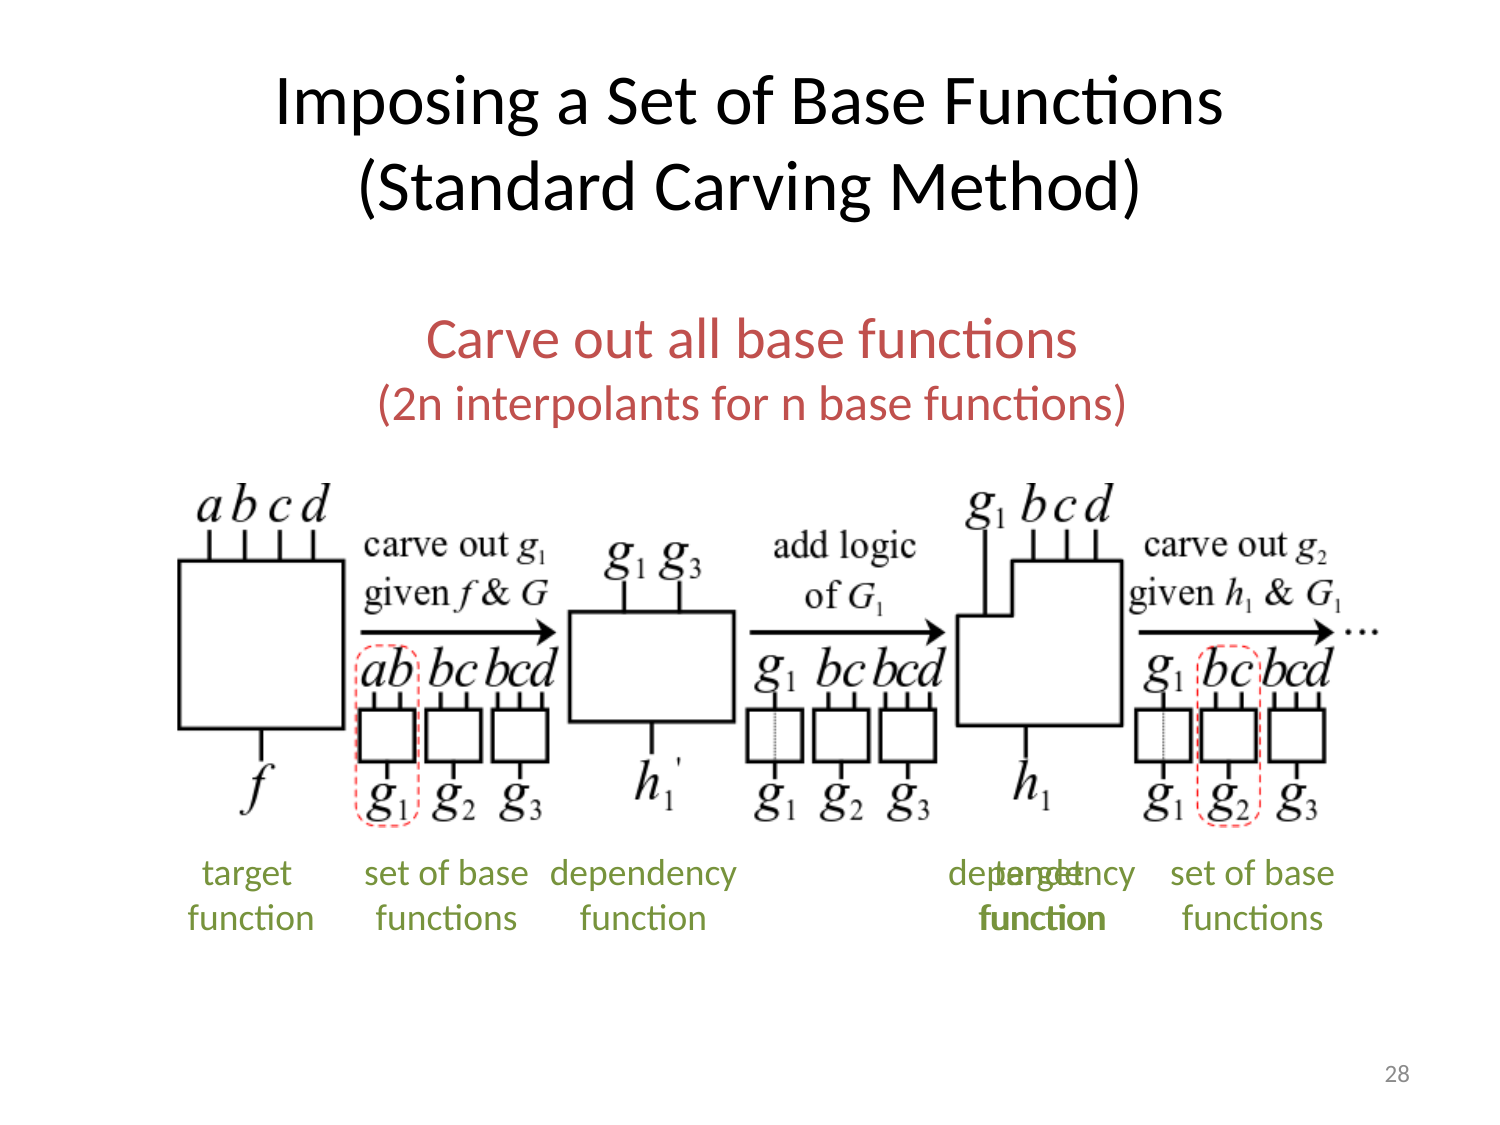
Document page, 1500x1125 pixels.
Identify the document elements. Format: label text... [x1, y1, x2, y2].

picture [176, 483, 1130, 828]
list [1130, 483, 1381, 828]
text_box target function [172, 840, 330, 946]
text_box Carve out all base functions (2n interpolants for n base functions) [361, 292, 1144, 438]
text_box target function [965, 840, 1123, 946]
text_box set of base functions [1155, 840, 1351, 946]
text_box dependency function [933, 840, 965, 946]
text_box dependency function [1123, 840, 1151, 946]
text_box dependency function [545, 840, 753, 946]
title Imposing a Set of Base Functions (Standard Carving Method) [75, 45, 1425, 233]
slide_number 28 [1074, 1042, 1425, 1103]
text_box set of base functions [349, 840, 545, 946]
